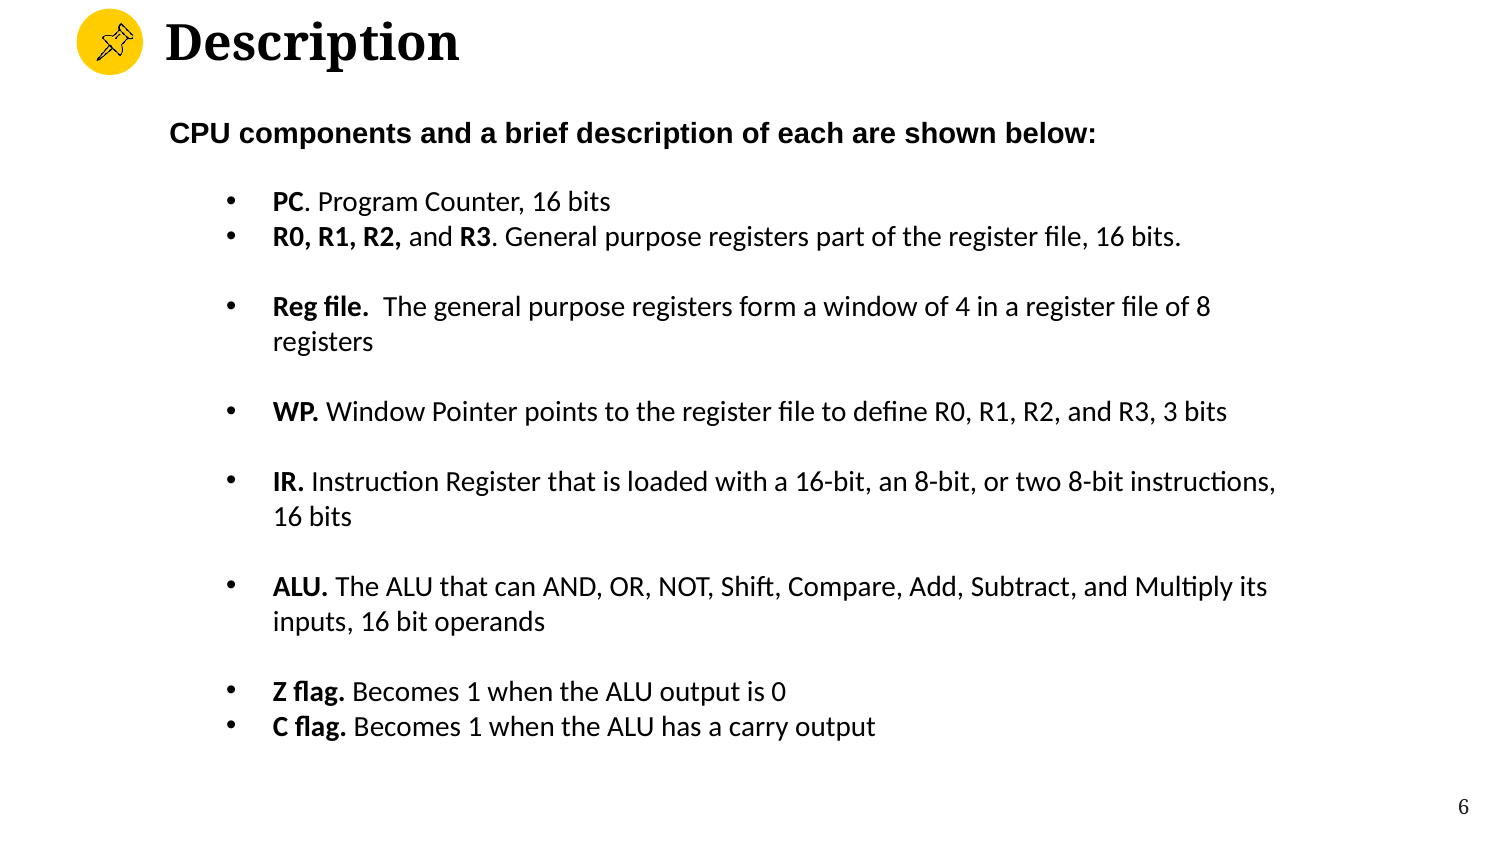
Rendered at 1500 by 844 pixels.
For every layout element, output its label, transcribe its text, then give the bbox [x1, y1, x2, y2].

slide_number 6 [1449, 791, 1483, 844]
text_box Description [88, 8, 495, 76]
text_box PC. Program Counter, 16 bits R0, R1, R2, and R3. General purpose registers part of the register file, 16 bits. Reg file. The general purpose registers form a window of 4 in a register file of 8 registers WP. Window Pointer points to the register file to define R0, R1, R2, and R3, 3 bits IR. Instruction Register that is loaded with a 16-bit, an 8-bit, or two 8-bit instructions, 16 bits ALU. The ALU that can AND, OR, NOT, Shift, Compare, Add, Subtract, and Multiply its inputs, 16 bit operands Z flag. Becomes 1 when the ALU output is 0 C flag. Becomes 1 when the ALU has a carry output [211, 175, 1326, 750]
text_box [96, 23, 134, 61]
text_box [76, 16, 88, 67]
text_box CPU components and a brief description of each are shown below: [154, 107, 1135, 157]
